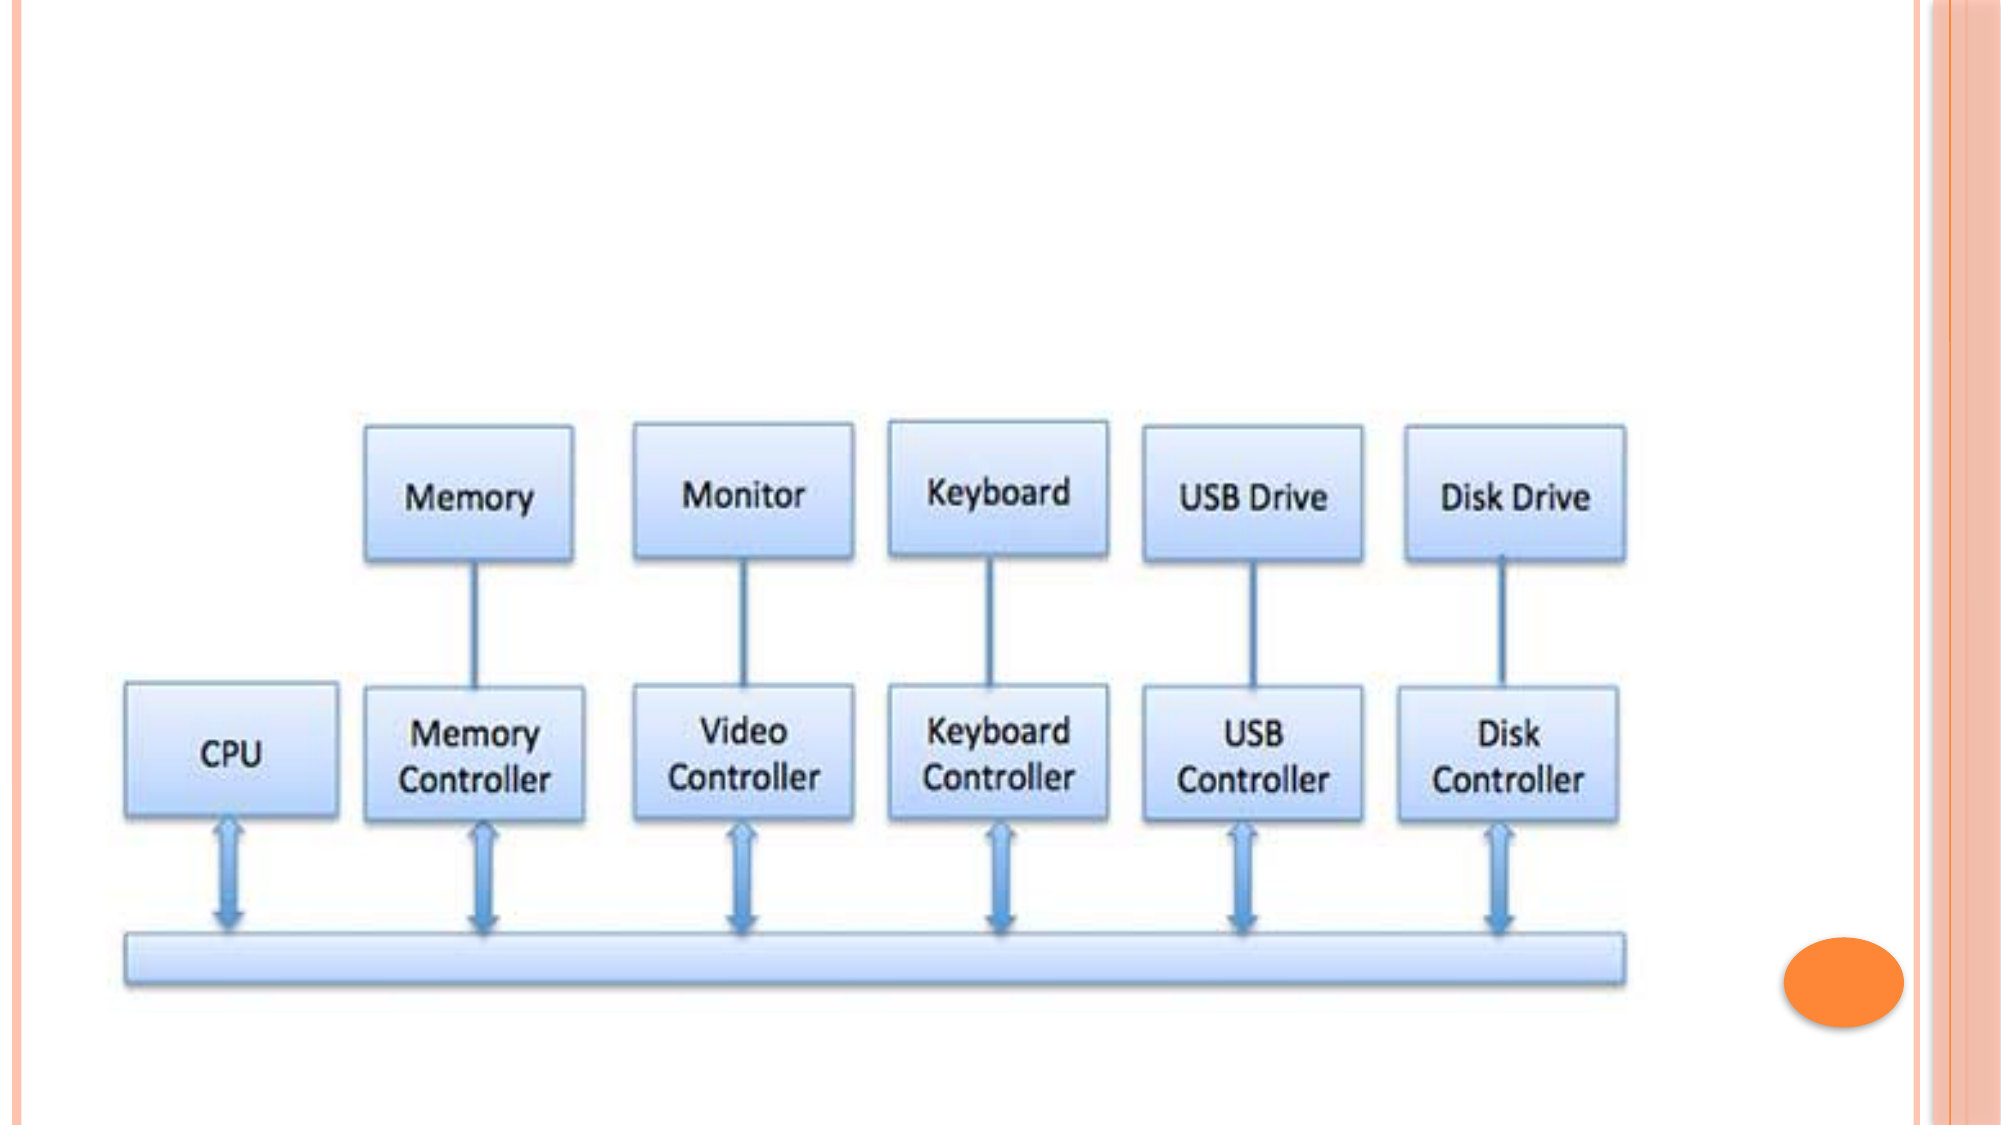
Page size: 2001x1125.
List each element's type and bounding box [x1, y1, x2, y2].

list [105, 367, 1650, 1015]
